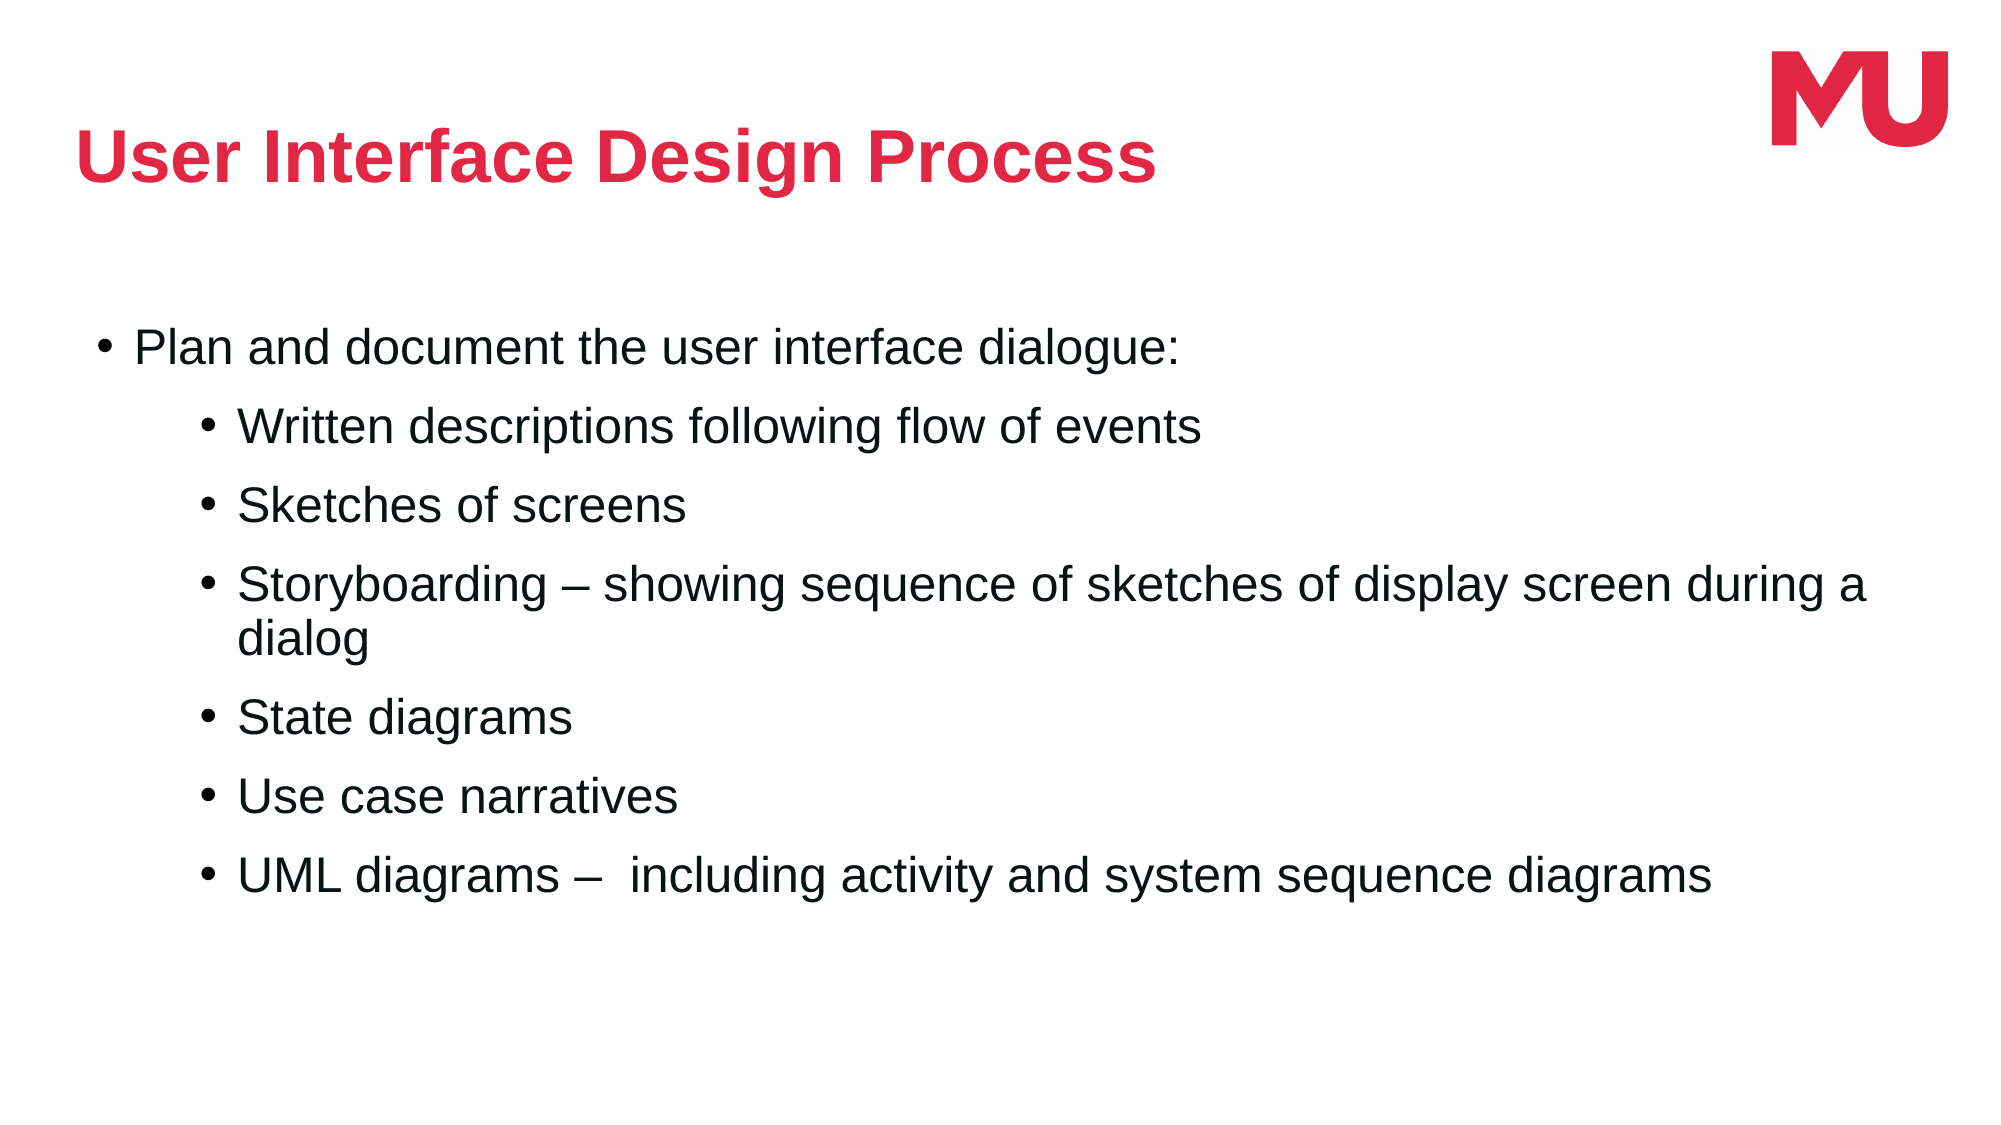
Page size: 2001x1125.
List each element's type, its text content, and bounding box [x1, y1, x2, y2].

text_box User Interface Design Process [50, 49, 1711, 268]
text_box Plan and document the user interface dialogue: Written descriptions following flow of events Sketches of screens Storyboarding – showing sequence of sketches of display screen during a dialog State diagrams Use case narratives UML diagrams – including activity and system sequence diagrams [50, 296, 1950, 1012]
picture [1770, 49, 1950, 148]
